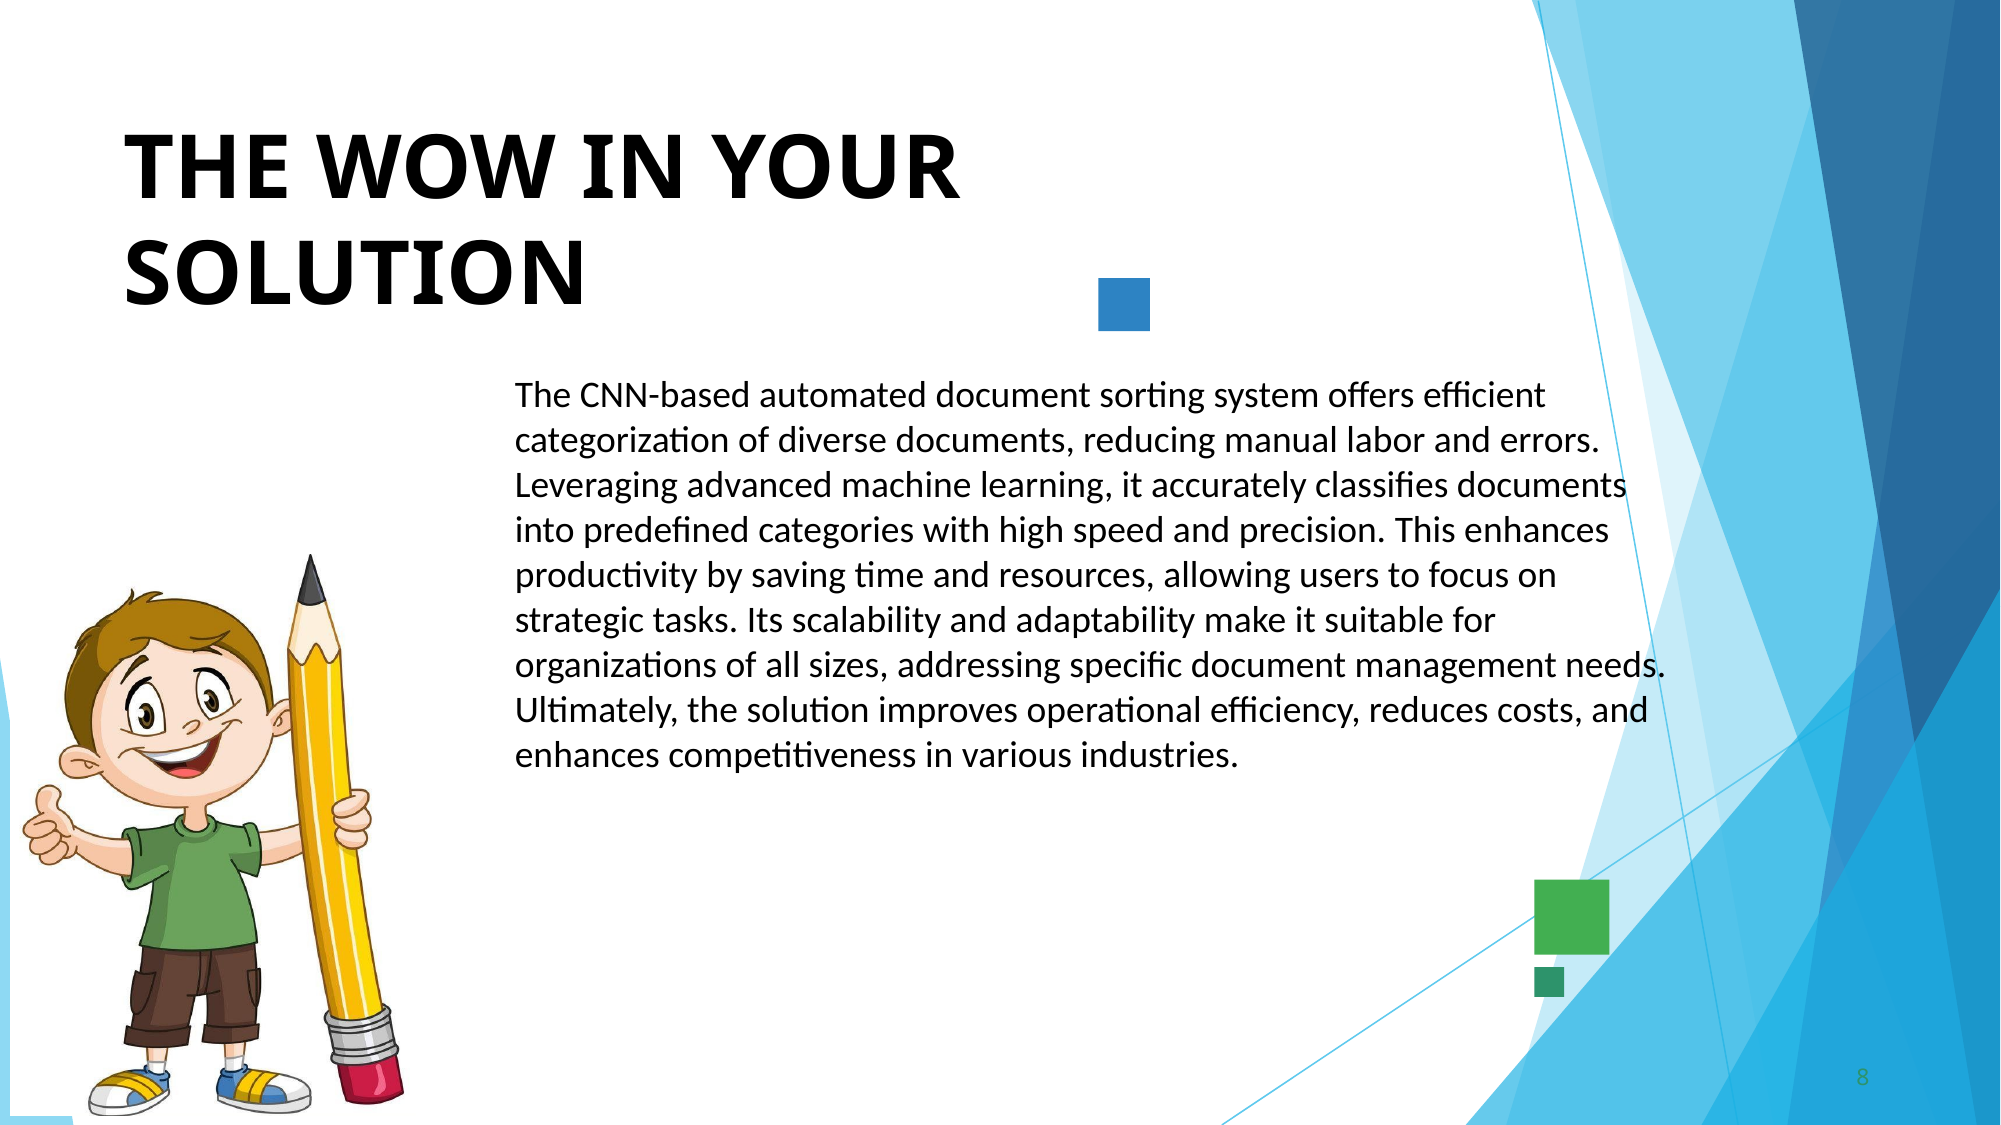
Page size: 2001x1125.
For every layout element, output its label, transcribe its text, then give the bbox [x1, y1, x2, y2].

text_box [1098, 323, 1150, 332]
text_box The CNN-based automated document sorting system offers efficient categorization of diverse documents, reducing manual labor and errors. Leveraging advanced machine learning, it accurately classifies documents into predefined categories with high speed and precision. This enhances productivity by saving time and resources, allowing users to focus on strategic tasks. Its scalability and adaptability make it suitable for organizations of all sizes, addressing specific document management needs. Ultimately, the solution improves operational efficiency, reduces costs, and enhances competitiveness in various industries. [499, 362, 1688, 783]
picture [10, 554, 416, 1116]
text_box [1534, 967, 1565, 997]
text_box [1534, 879, 1610, 955]
title THE WOW IN YOUR SOLUTION [121, 107, 1359, 323]
text_box 8 [1849, 1061, 1888, 1095]
